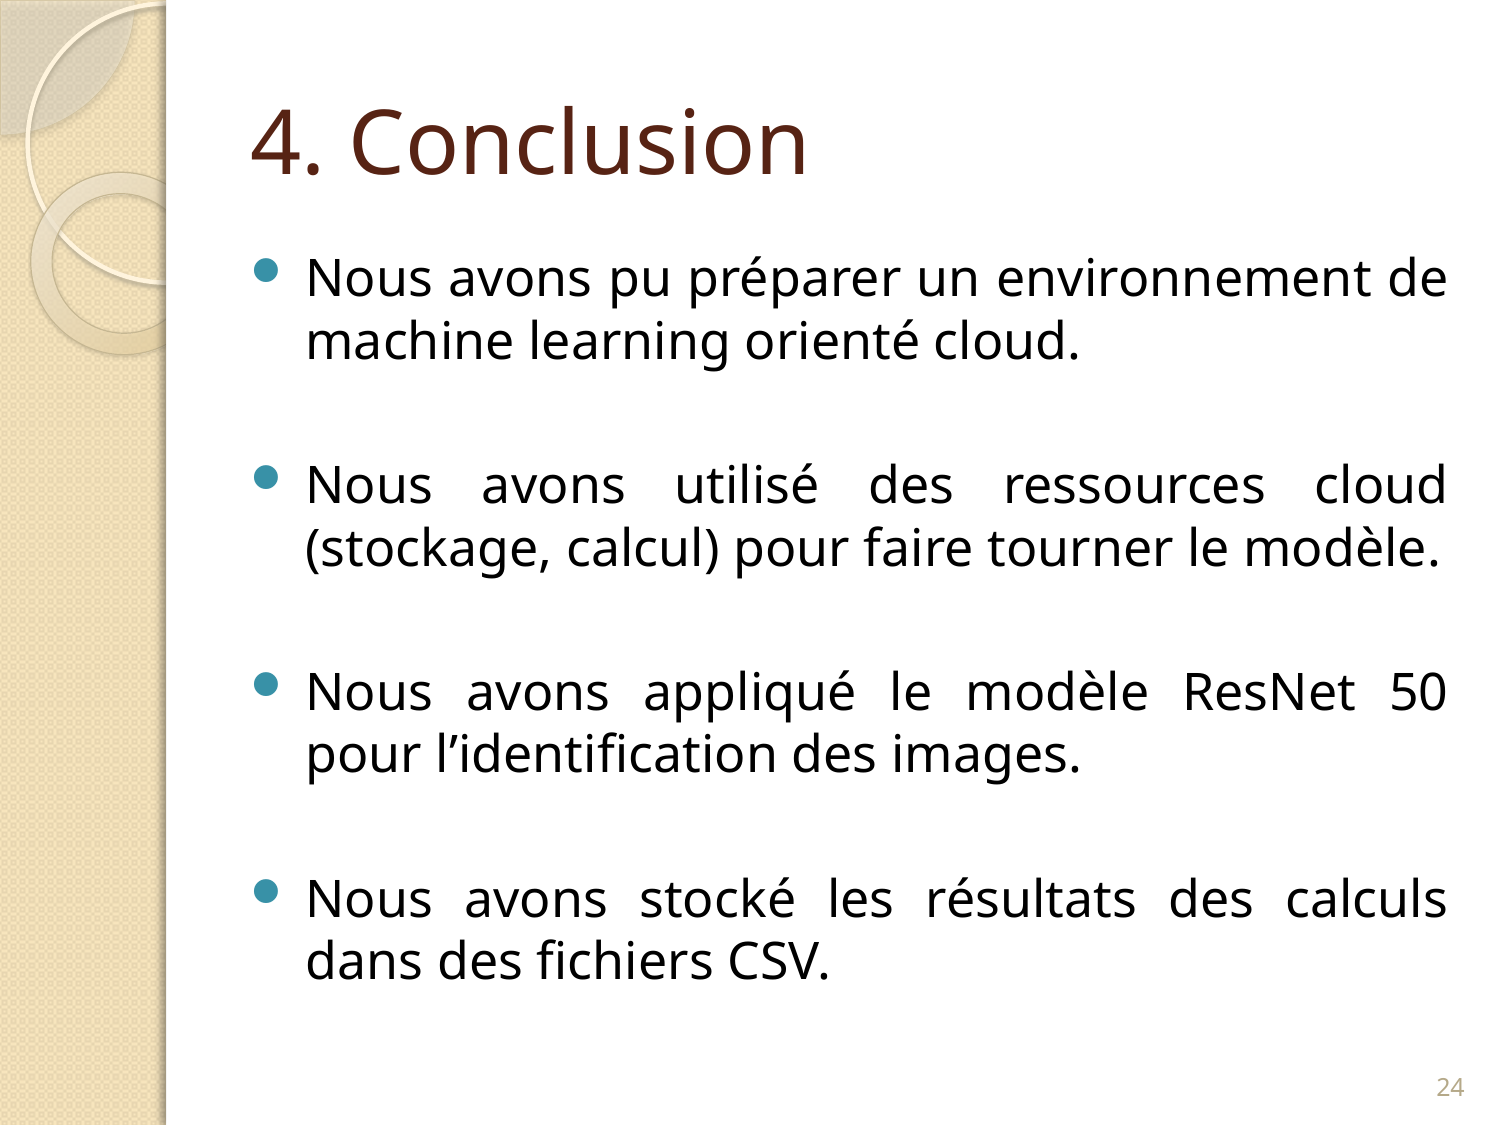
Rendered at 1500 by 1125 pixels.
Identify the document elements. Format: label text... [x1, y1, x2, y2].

title 4. Conclusion [235, 45, 1466, 233]
slide_number 24 [1413, 1034, 1488, 1113]
list Nous avons pu préparer un environnement de machine learning orienté cloud. Nous avons utilisé des ressources cloud (stockage, calcul) pour faire tourner le modèle. Nous avons appliqué le modèle ResNet 50 pour l’identification des images. Nous avons stocké les résultats des calculs dans des fichiers CSV. [235, 237, 1466, 1025]
